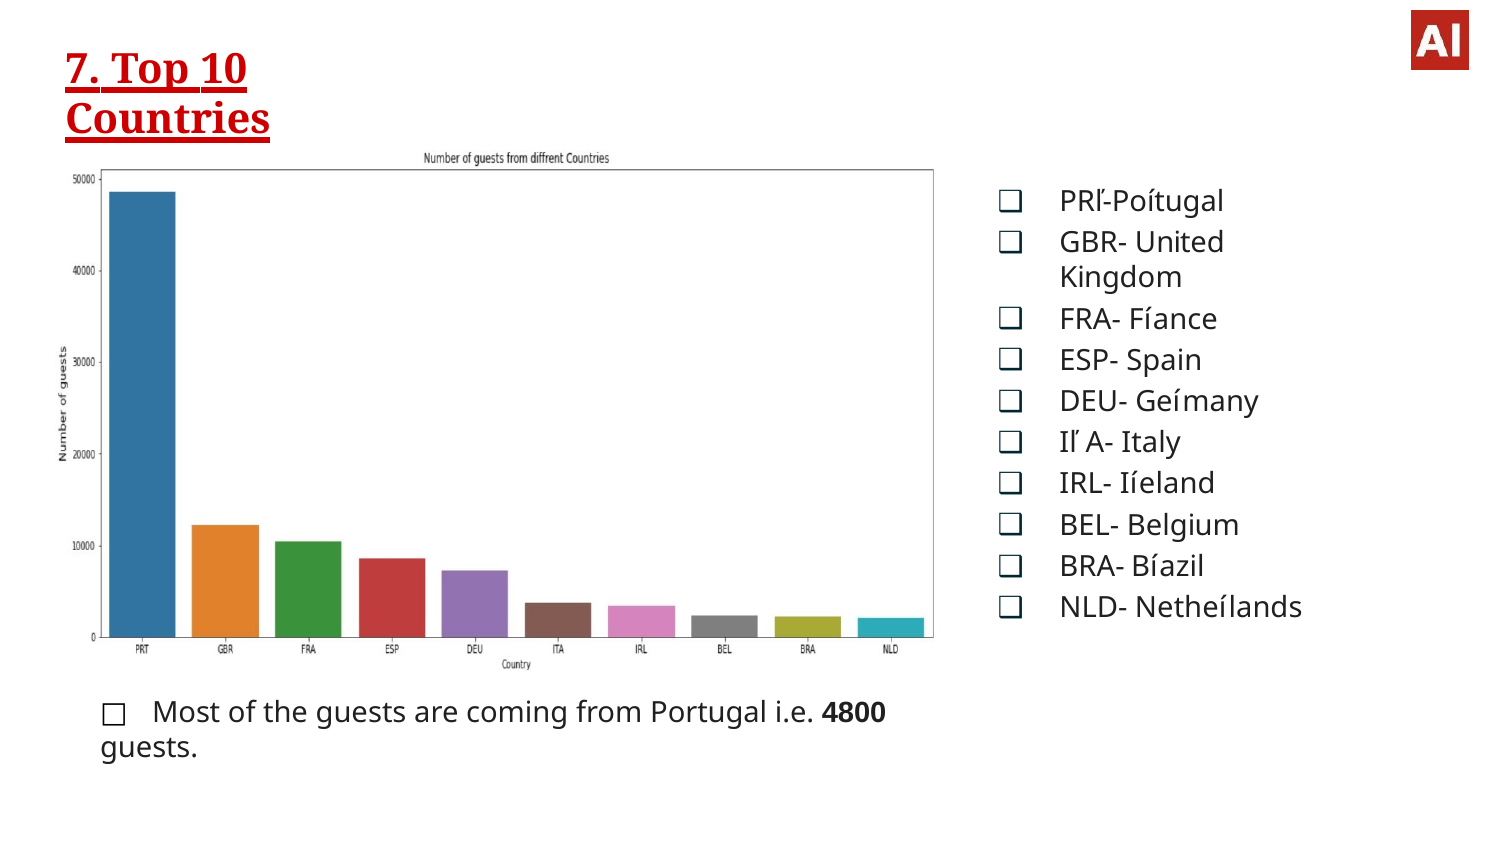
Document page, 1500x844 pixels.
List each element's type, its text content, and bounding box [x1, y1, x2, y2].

picture [1411, 10, 1469, 70]
text_box PRľ-Poítugal GBR- United Kingdom FRA- Fíance ESP- Spain DEU- Geímany IľA- Italy IRL- Iíeland BEL- Belgium BRA- Bíazil NLD- Netheílands [995, 174, 1330, 624]
picture [54, 150, 934, 671]
title 7. Top 10 Countries [63, 40, 433, 149]
text_box □ Most of the guests are coming from Portugal i.e. 4800 guests. [98, 691, 941, 764]
